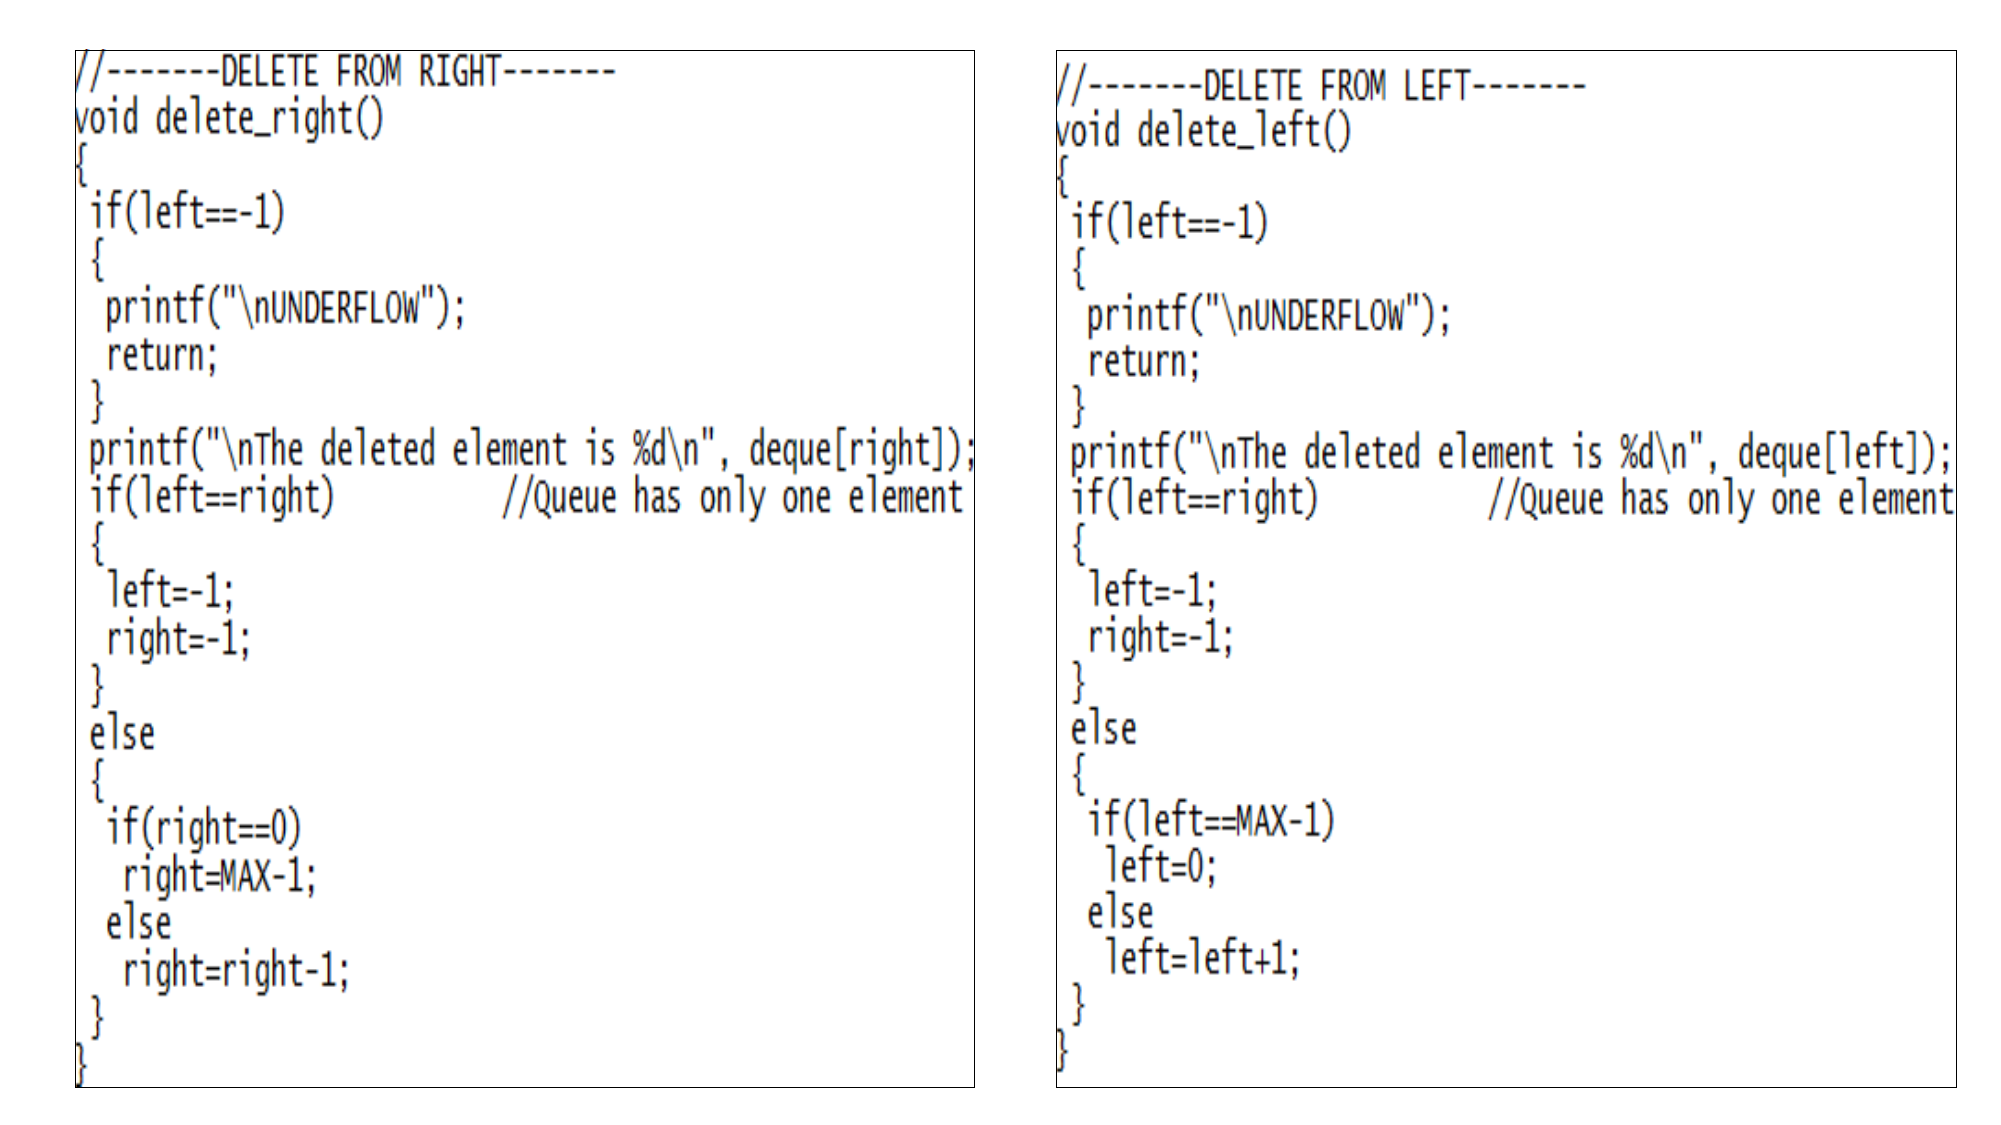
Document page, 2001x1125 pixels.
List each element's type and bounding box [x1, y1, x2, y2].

text_box [74, 49, 1957, 1088]
